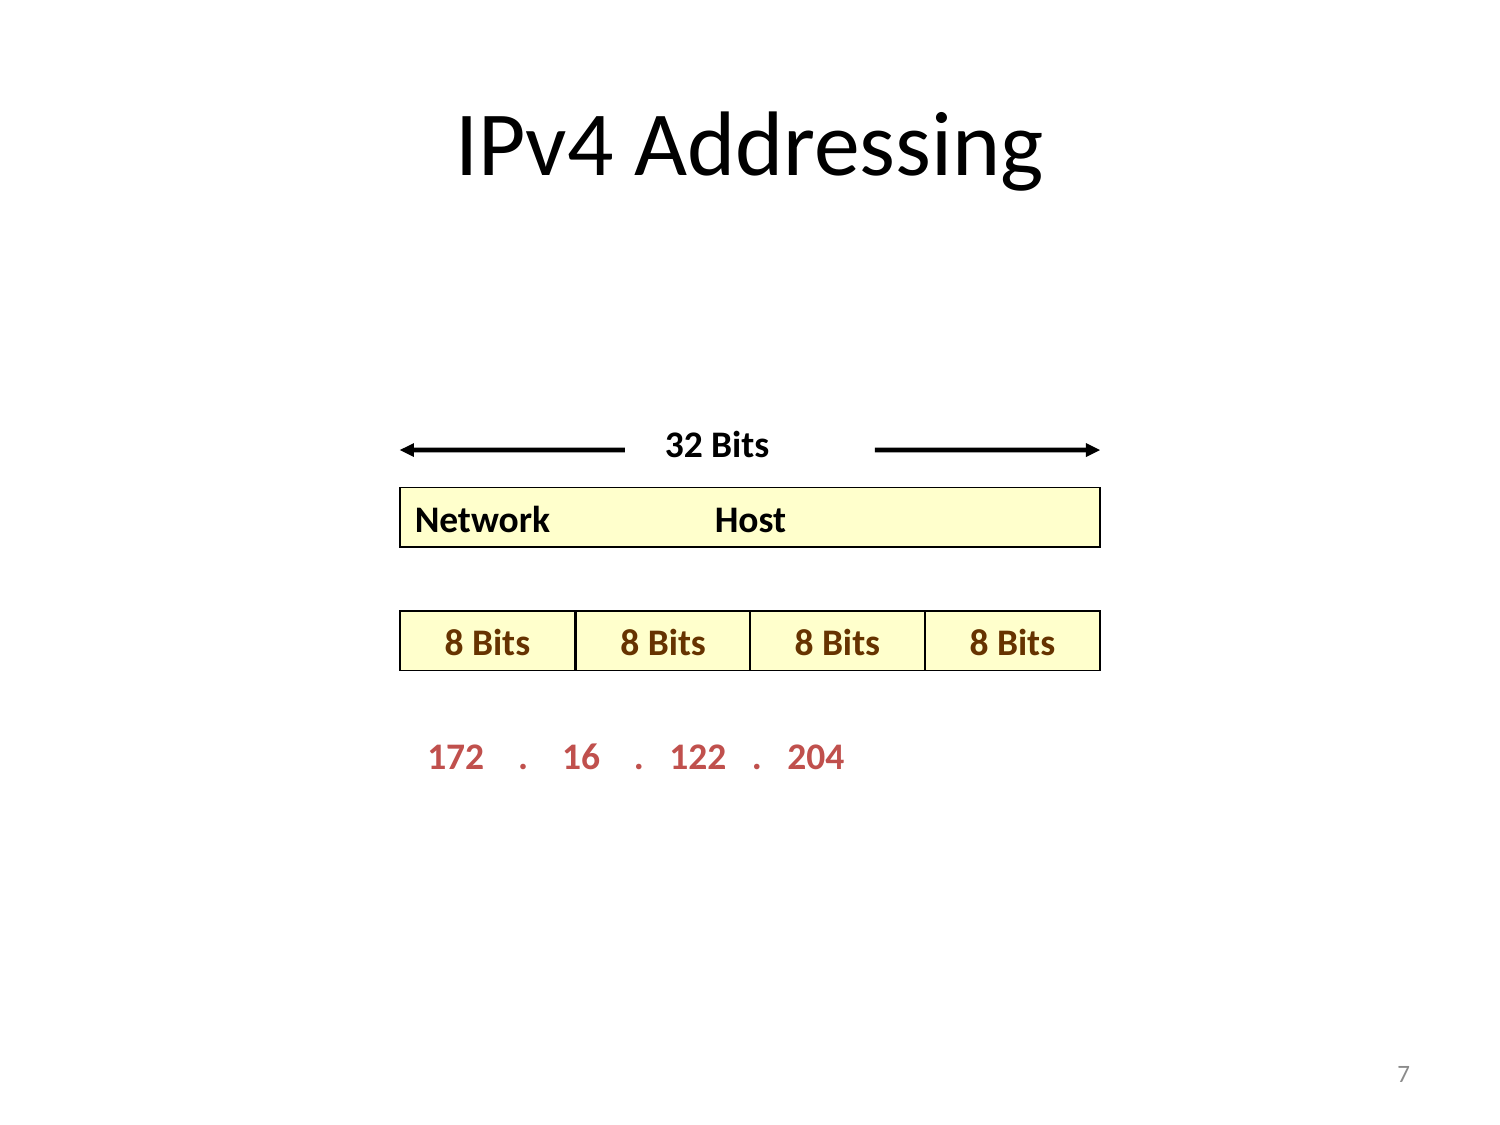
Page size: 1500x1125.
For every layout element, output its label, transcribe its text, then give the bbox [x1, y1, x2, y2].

title IPv4 Addressing [75, 45, 1425, 233]
text_box 8 Bits [575, 610, 750, 671]
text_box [399, 412, 1101, 565]
text_box 8 Bits [925, 610, 1100, 671]
text_box 8 Bits [750, 610, 925, 671]
text_box 8 Bits [399, 610, 575, 671]
slide_number 7 [1074, 1042, 1425, 1103]
text_box 172 . 16 . 122 . 204 [412, 724, 1113, 785]
